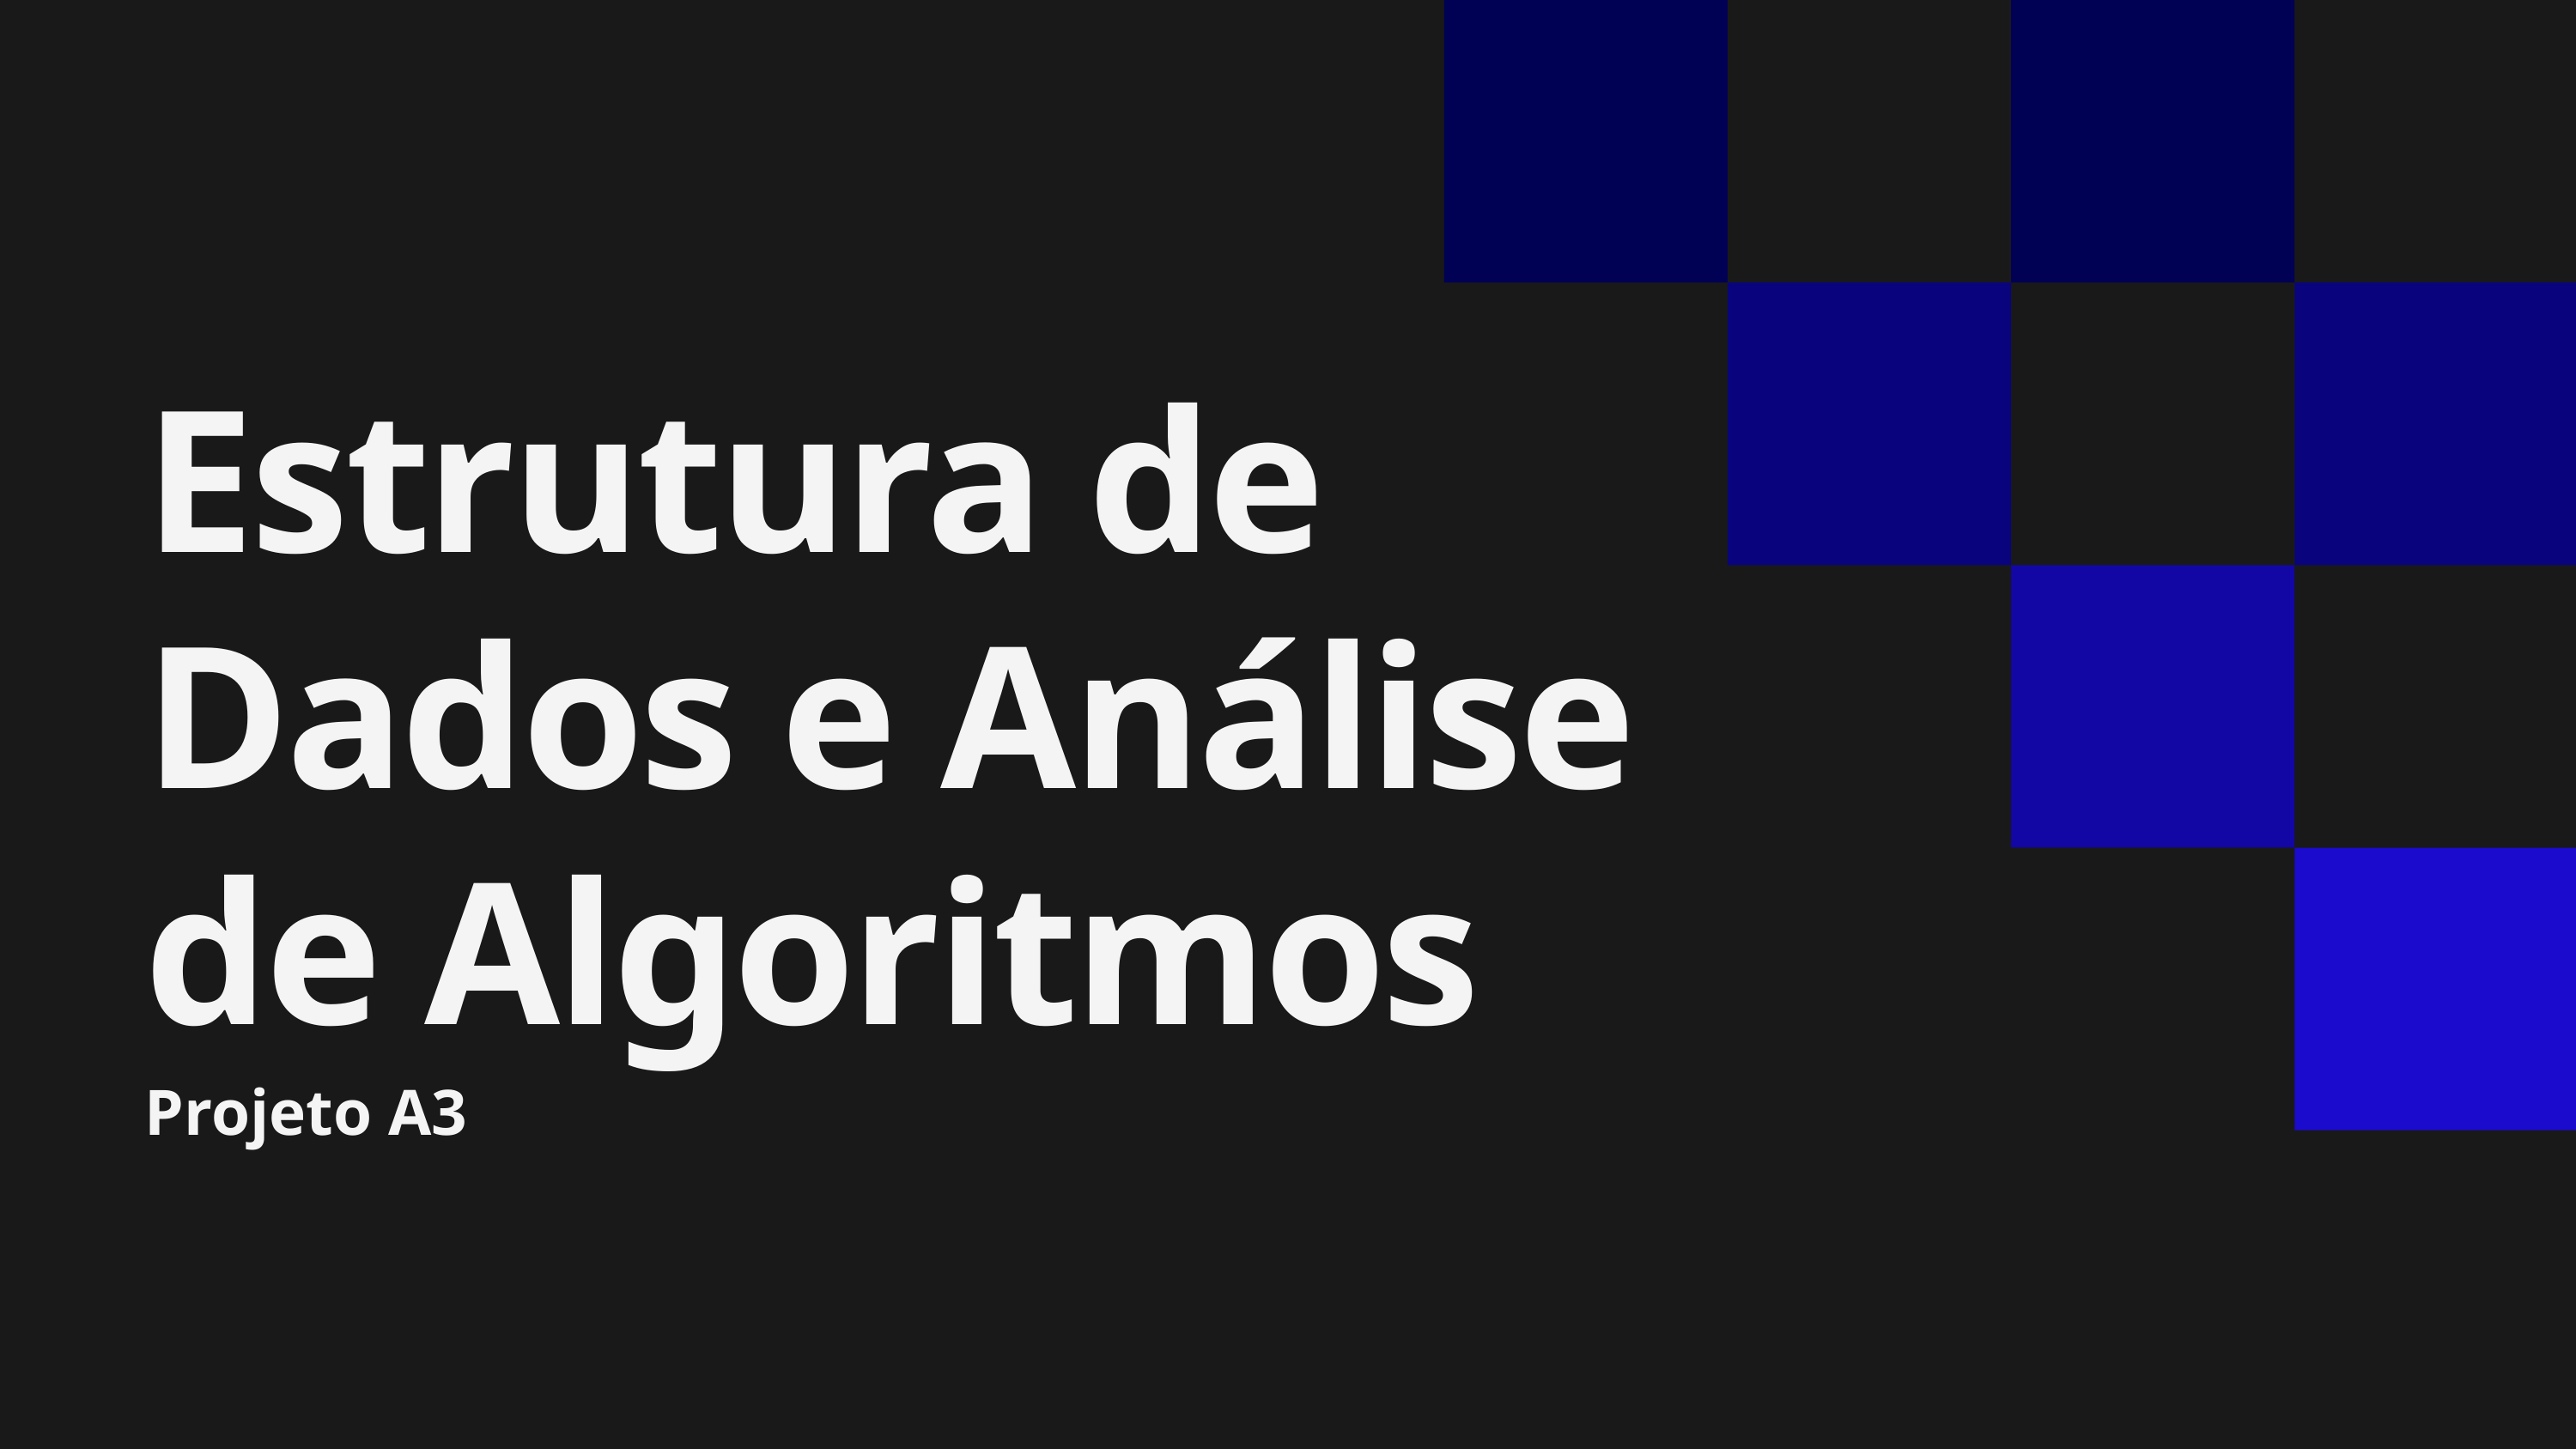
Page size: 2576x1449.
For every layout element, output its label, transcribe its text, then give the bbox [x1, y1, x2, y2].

text_box [2011, 0, 2295, 283]
text_box Estrutura de Dados e Análise de Algoritmos [144, 355, 1807, 1064]
text_box [1728, 282, 2012, 566]
text_box [2011, 565, 2295, 848]
text_box [2294, 282, 2576, 566]
text_box [2294, 847, 2576, 1131]
text_box Projeto A3 [144, 1072, 1807, 1149]
text_box [1443, 0, 1728, 283]
